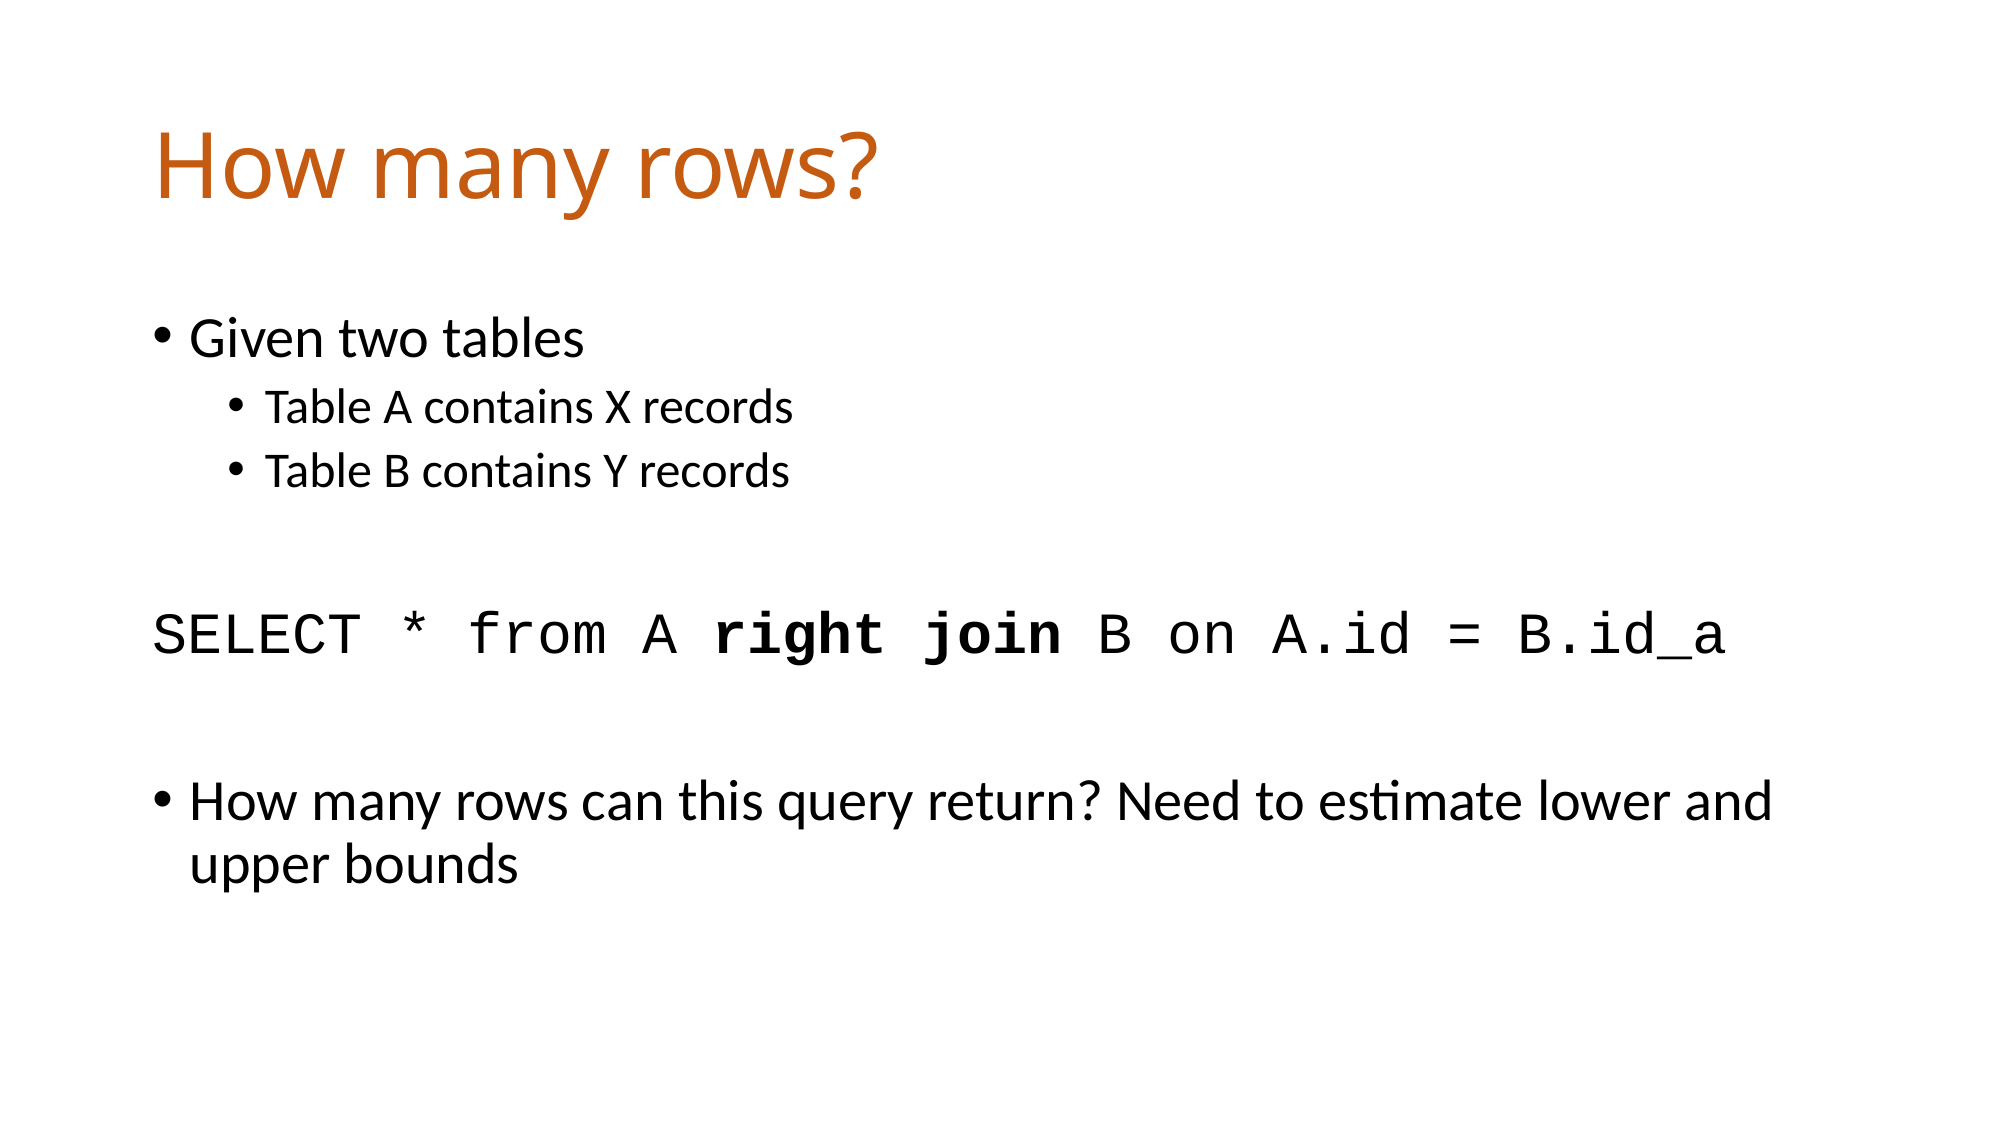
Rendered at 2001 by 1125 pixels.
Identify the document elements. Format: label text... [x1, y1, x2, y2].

list Given two tables Table A contains X records Table B contains Y records SELECT * from A right join B on A.id = B.id_a How many rows can this query return? Need to estimate lower and upper bounds [137, 299, 1863, 1014]
title How many rows? [137, 59, 1863, 278]
